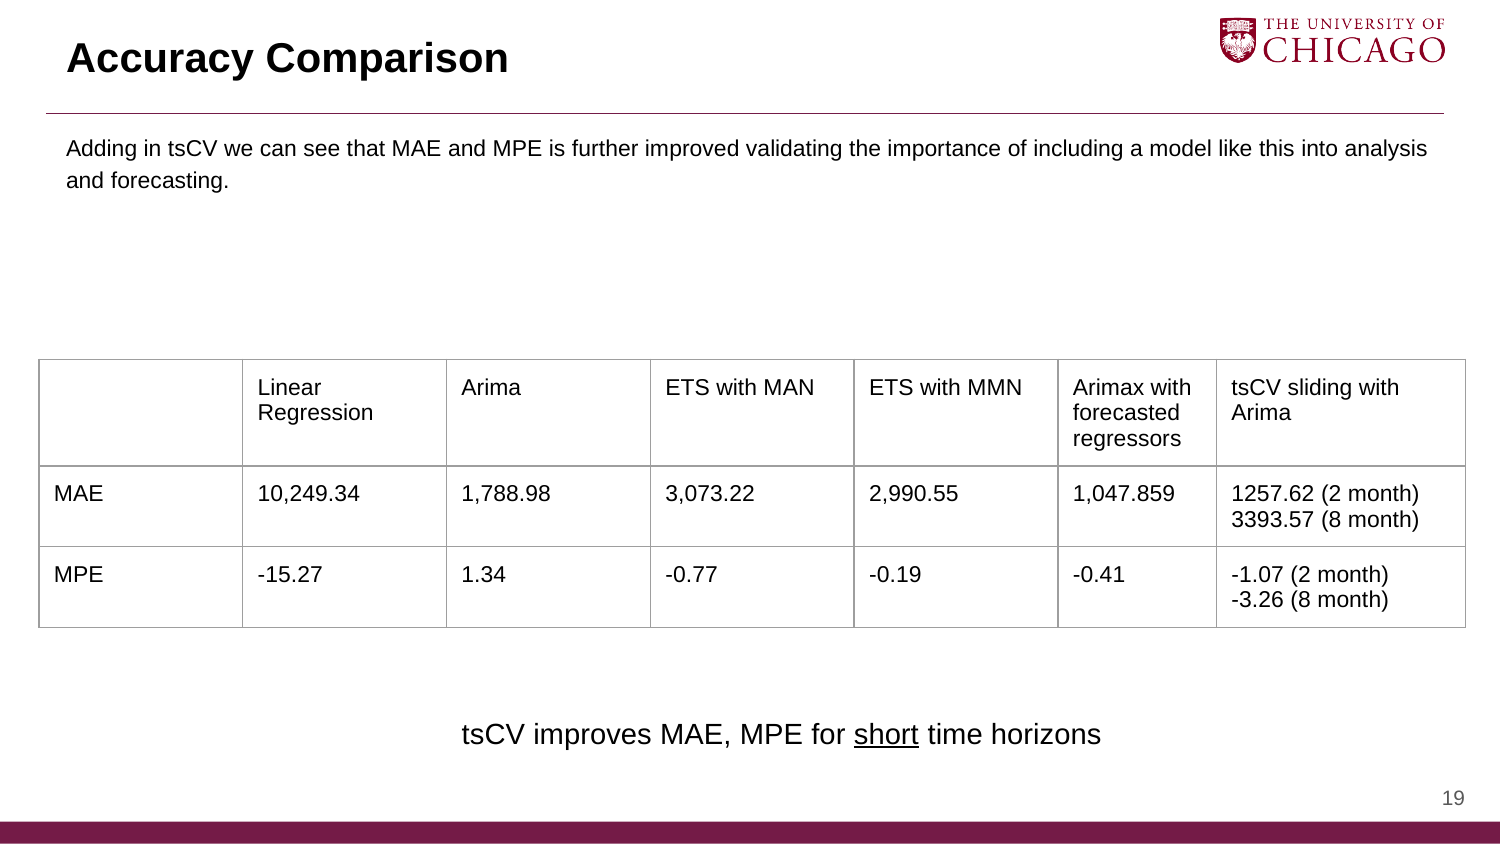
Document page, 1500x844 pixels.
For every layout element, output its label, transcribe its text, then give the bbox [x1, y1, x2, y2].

table_cell 2,990.55 [855, 467, 1057, 546]
text_box tsCV improves MAE, MPE for short time horizons [446, 700, 1131, 765]
table_cell -1.07 (2 month) -3.26 (8 month) [1217, 547, 1465, 627]
table_header ETS with MMN [855, 360, 1057, 465]
table_cell 1,047.859 [1059, 467, 1216, 546]
table_header Arimax with forecasted regressors [1059, 360, 1216, 465]
table_header tsCV sliding with Arima [1217, 360, 1465, 465]
list Adding in tsCV we can see that MAE and MPE is further improved validating the importance of including a model like this into analysis and forecasting. [51, 114, 1449, 276]
table_cell -0.77 [651, 547, 853, 627]
table_cell -15.27 [243, 547, 446, 627]
table_cell MPE [40, 547, 242, 627]
table_cell 3,073.22 [651, 467, 853, 546]
table_header Linear Regression [243, 360, 446, 465]
table_cell 1.34 [447, 547, 650, 627]
table_cell 1,788.98 [447, 467, 650, 546]
table_header ETS with MAN [651, 360, 853, 465]
table_header [40, 360, 242, 465]
table_cell -0.19 [855, 547, 1057, 627]
table_cell 10,249.34 [243, 467, 446, 546]
table_header Arima [447, 360, 650, 465]
title Accuracy Comparison [51, 16, 1449, 111]
table_cell -0.41 [1059, 547, 1216, 627]
slide_number ‹#› [1389, 764, 1480, 830]
table_cell MAE [40, 467, 242, 546]
table_cell 1257.62 (2 month) 3393.57 (8 month) [1217, 467, 1465, 546]
